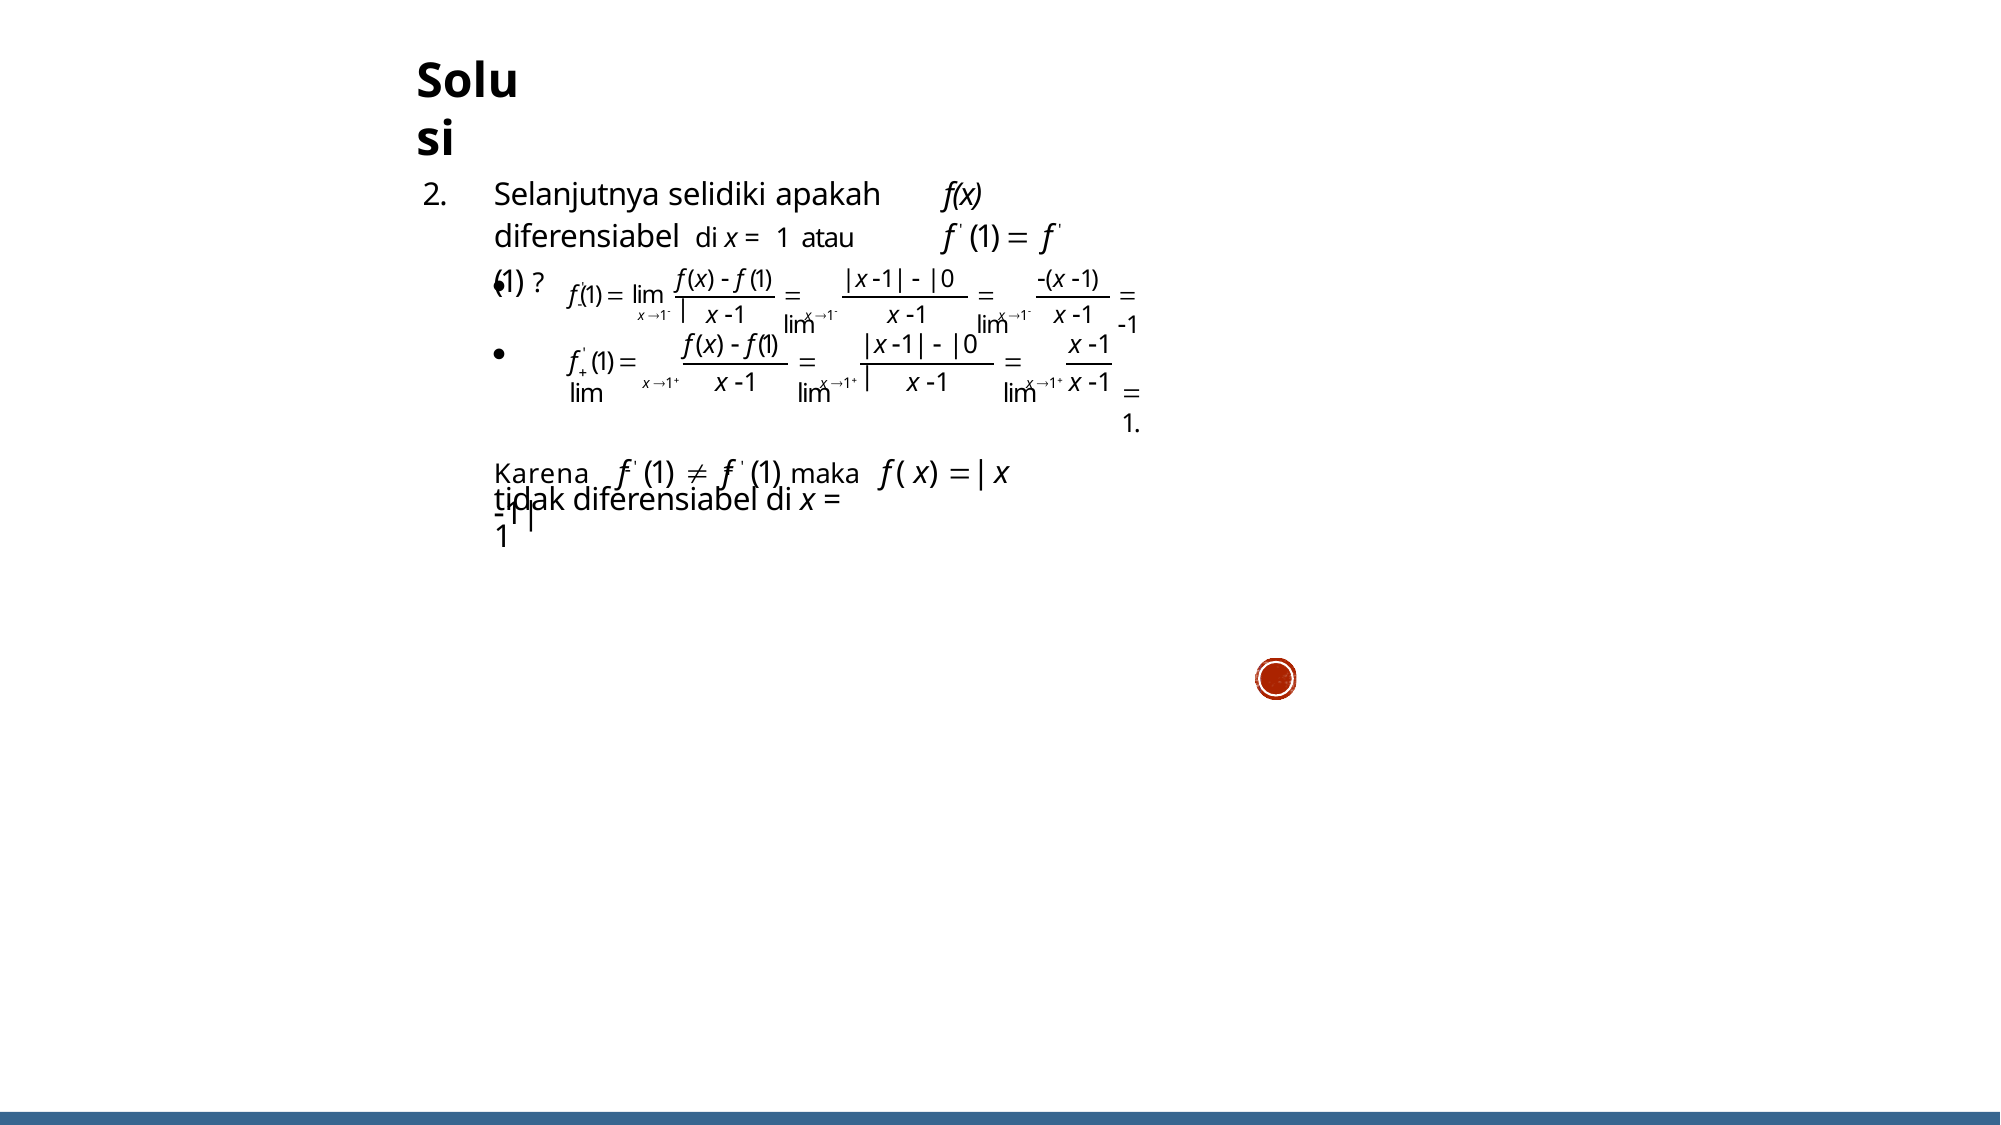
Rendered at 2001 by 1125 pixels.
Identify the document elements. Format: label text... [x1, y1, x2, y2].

text_box f (x)  f (1) | x 1|  | 0 | [676, 261, 970, 323]
text_box 2. Selanjutnya selidiki apakah f(x) diferensiabel di x = 1 atau f ' (1)  f ' (1) ?   [420, 162, 1121, 305]
text_box | x 1|  | 0 | [858, 326, 996, 391]
text_box f (1)  lim [567, 277, 671, 309]
text_box   [492, 264, 512, 372]
text_box  [576, 309, 588, 313]
text_box x 1 [1067, 326, 1116, 360]
text_box Karena f ' (1)  f ' (1) maka f ( x) | x 1| [488, 435, 1057, 531]
text_box x 1 [1067, 363, 1118, 397]
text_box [1255, 658, 1297, 700]
text_box x 1 x 1 [704, 297, 932, 329]
text_box  lim [1001, 343, 1061, 408]
text_box x 1 [713, 363, 764, 397]
text_box  1  1. [1116, 277, 1167, 438]
text_box  lim [975, 277, 1031, 339]
text_box  lim [788, 329, 838, 339]
text_box x 1 [633, 303, 674, 324]
text_box f (1)  lim [568, 343, 678, 408]
text_box x 1 [1052, 297, 1100, 329]
title Solusi [415, 11, 533, 201]
text_box (x 1) [1036, 261, 1110, 293]
text_box x 1 [905, 363, 956, 397]
text_box  lim [781, 277, 838, 297]
text_box tidak diferensiabel di x = 1 [492, 477, 874, 554]
text_box  lim [795, 343, 855, 408]
text_box f (x)  f (1) [682, 326, 788, 360]
